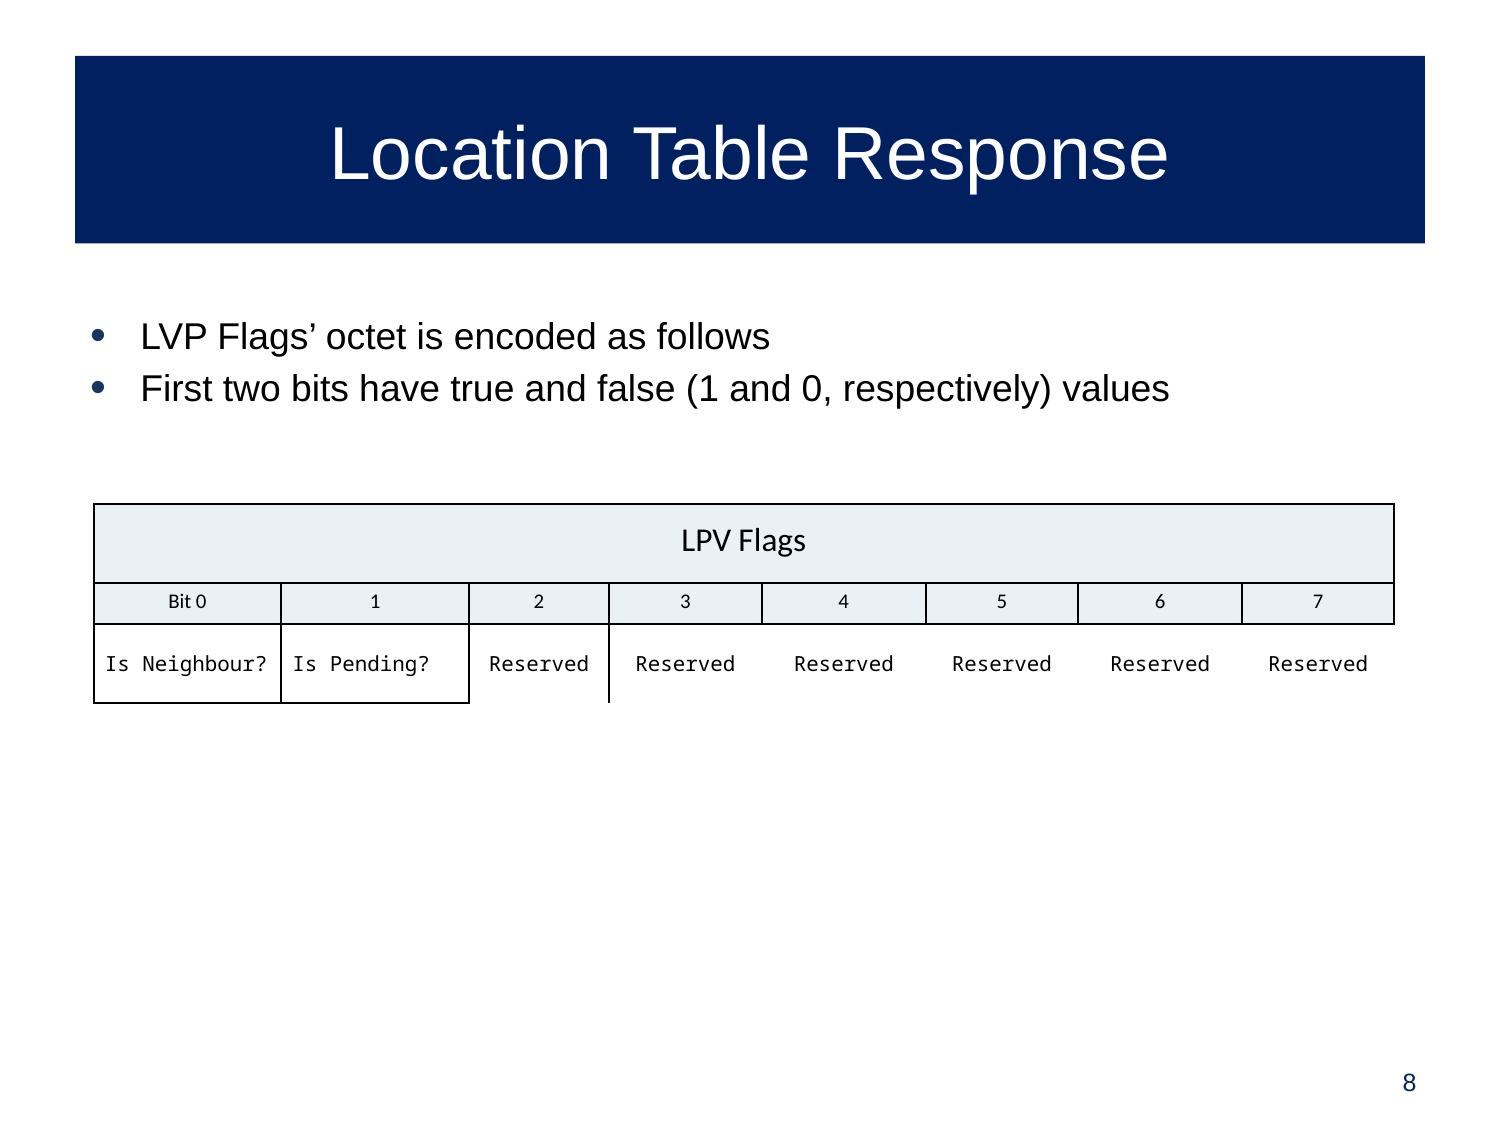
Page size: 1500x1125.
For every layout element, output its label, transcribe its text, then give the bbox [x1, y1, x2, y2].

table_cell Bit 0 [95, 584, 280, 623]
table_cell 2 [470, 584, 608, 623]
table_cell 4 [763, 584, 925, 623]
table_cell Reserved [610, 625, 762, 703]
table_header LPV Flags [95, 505, 1393, 582]
title Location Table Response [75, 55, 1425, 244]
table_cell Reserved [1078, 625, 1242, 703]
table_cell 7 [1243, 584, 1393, 623]
table_cell 1 [282, 584, 468, 623]
table_cell Reserved [1242, 625, 1394, 703]
table_cell Reserved [926, 625, 1078, 703]
table_cell 5 [927, 584, 1077, 623]
table_cell Reserved [762, 625, 926, 703]
table_cell Is Pending? [282, 625, 468, 702]
table_cell Reserved [470, 625, 608, 703]
table_cell 6 [1079, 584, 1241, 623]
table_cell Is Neighbour? [95, 625, 280, 702]
table_cell 3 [610, 584, 761, 623]
list LVP Flags’ octet is encoded as follows First two bits have true and false (1 and 0, respectively) values [75, 304, 1425, 418]
